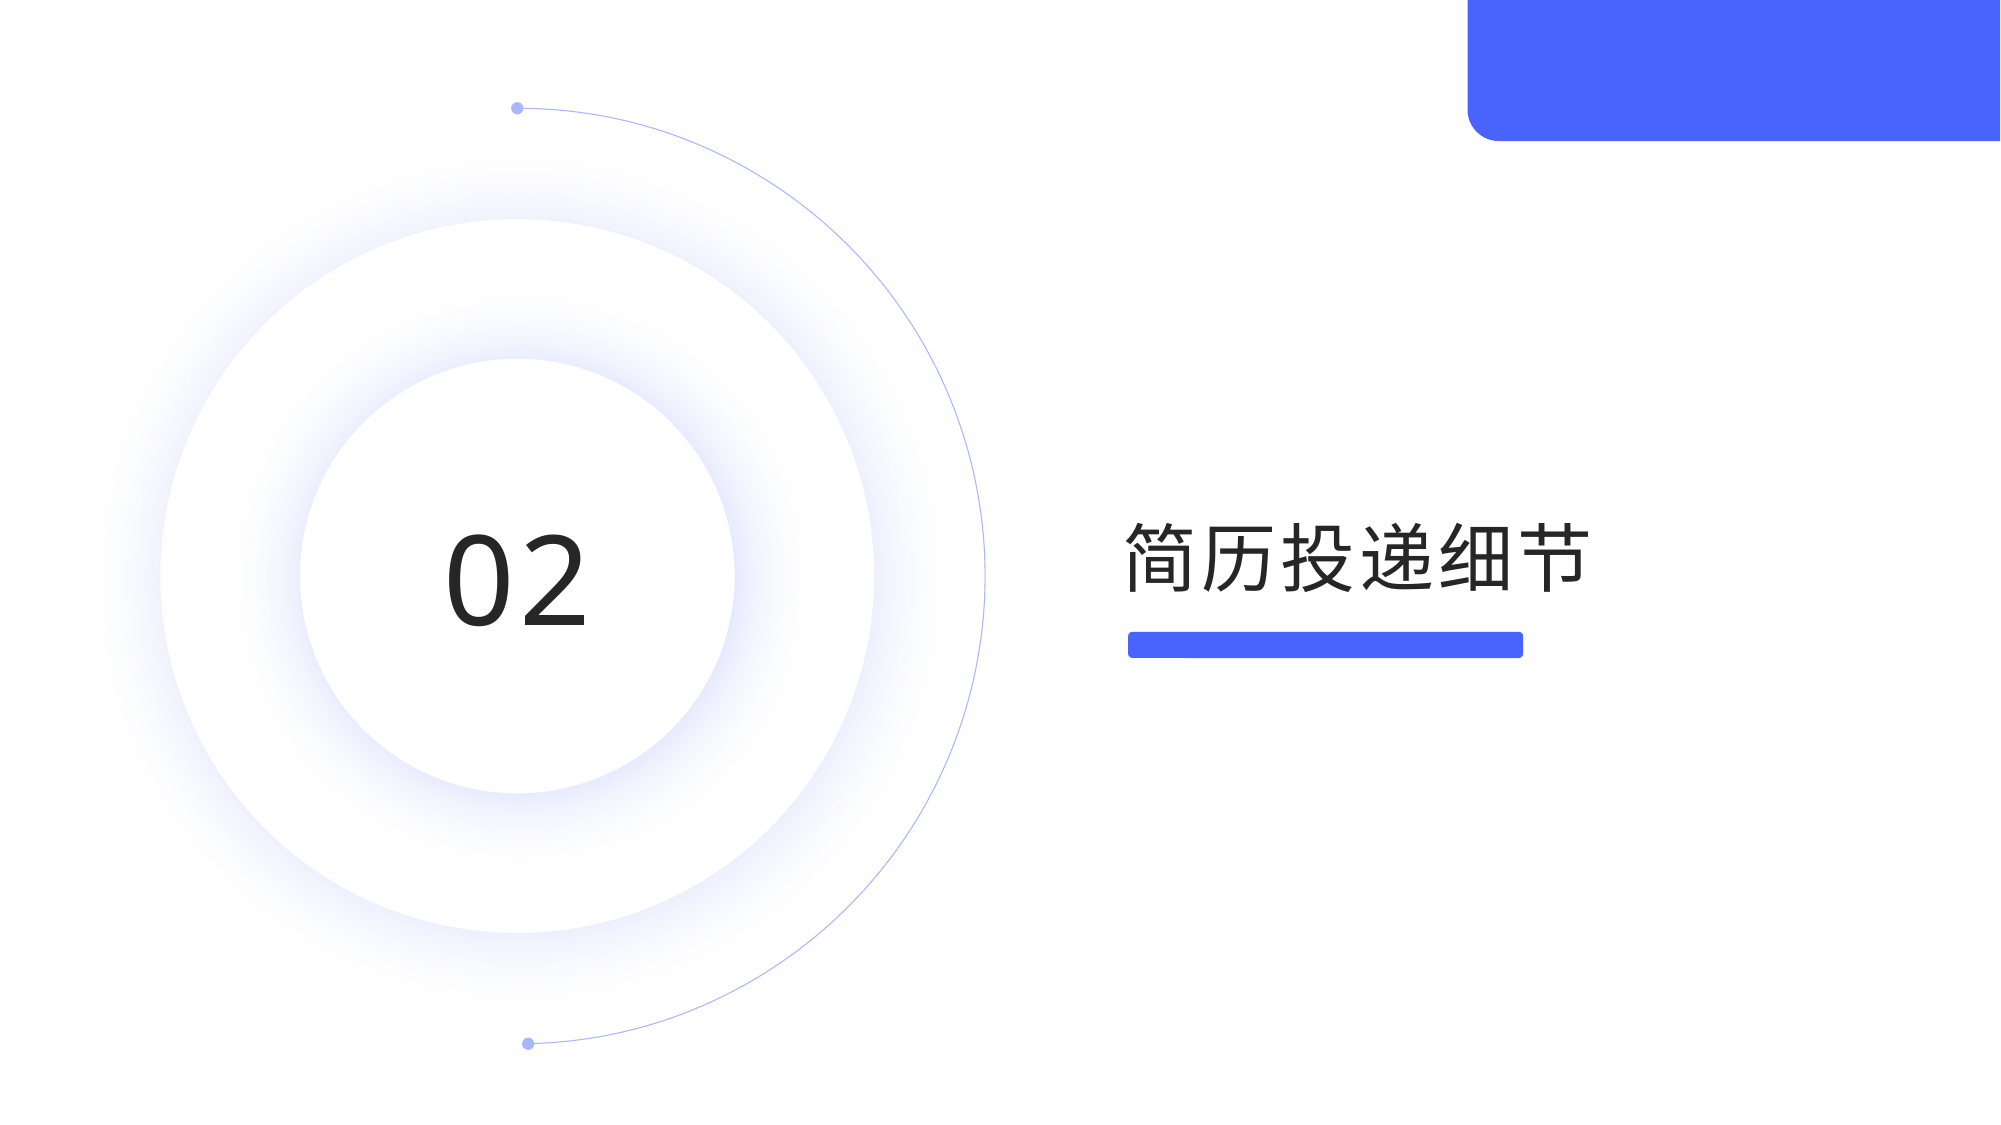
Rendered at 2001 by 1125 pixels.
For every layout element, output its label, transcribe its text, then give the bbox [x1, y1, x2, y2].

list 02 [300, 492, 735, 692]
title 简历投递细节 [1107, 449, 1858, 609]
